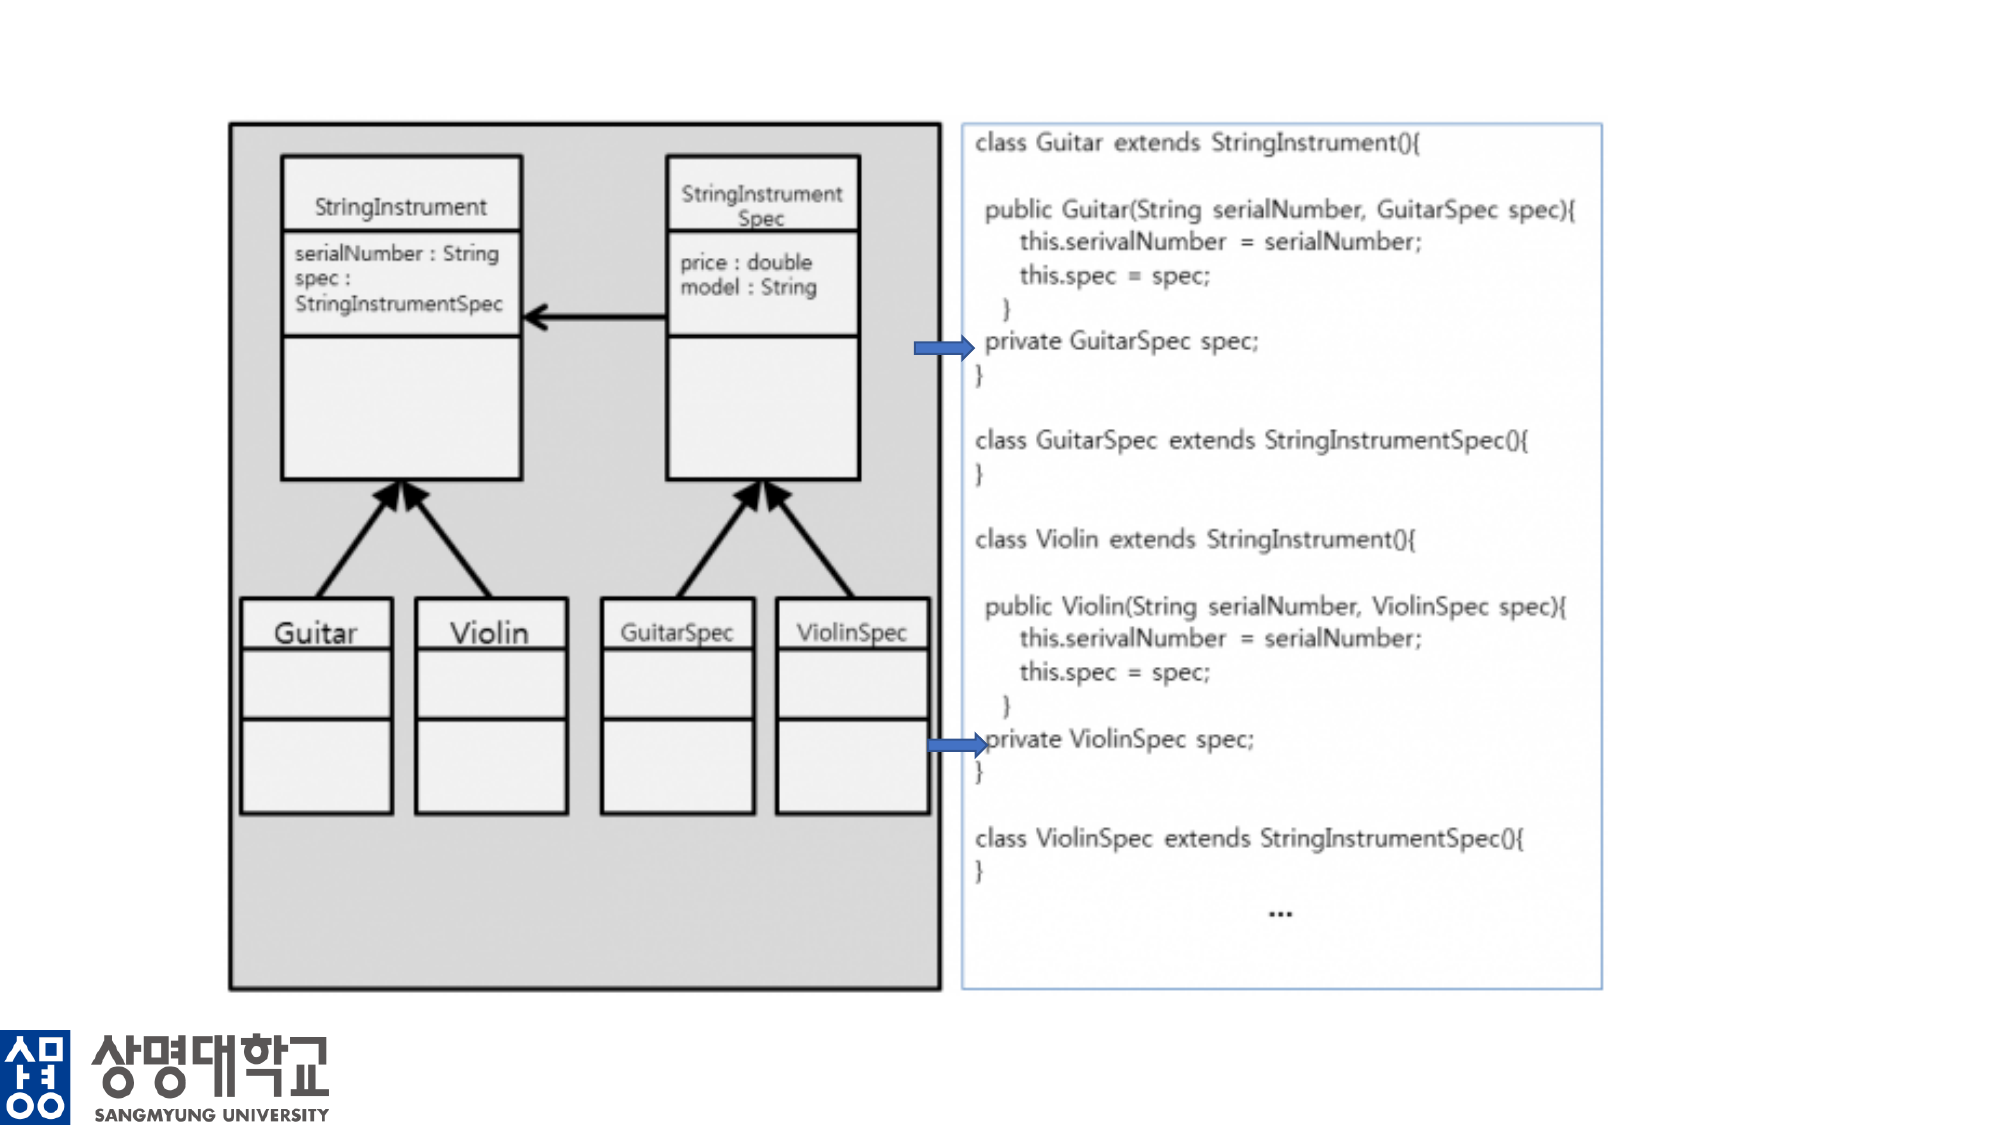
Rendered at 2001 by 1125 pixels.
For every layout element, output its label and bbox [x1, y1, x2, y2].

picture [0, 1030, 329, 1125]
picture [207, 99, 1649, 1021]
